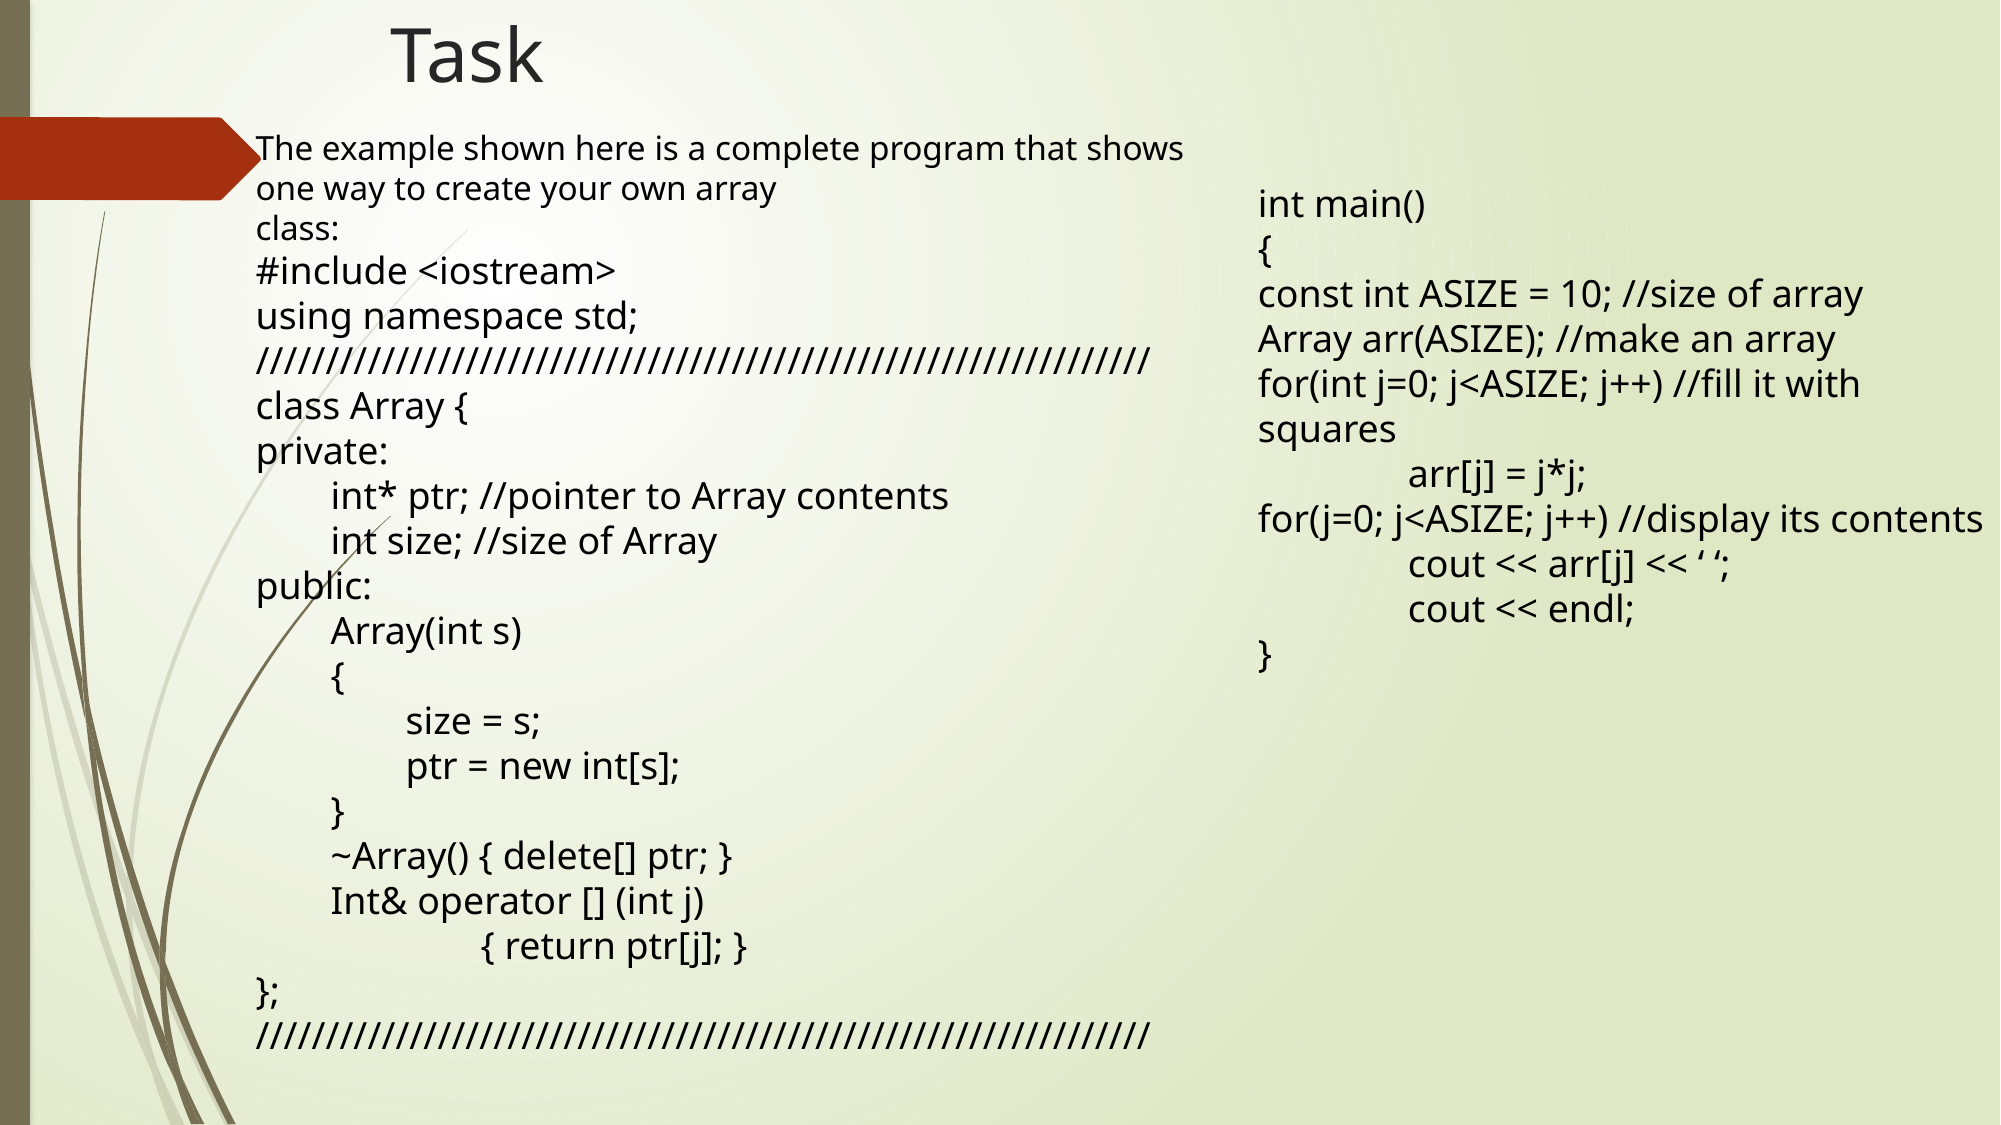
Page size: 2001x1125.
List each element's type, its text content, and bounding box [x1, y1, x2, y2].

text_box The example shown here is a complete program that shows one way to create your own array class: #include <iostream> using namespace std; //////////////////////////////////////////////////////////////// class Array { private: int* ptr; //pointer to Array contents int size; //size of Array public: Array(int s) { size = s; ptr = new int[s]; } ~Array() { delete[] ptr; } Int& operator [] (int j) { return ptr[j]; } }; //////////////////////////////////////////////////////////////// [240, 120, 1250, 1065]
text_box int main() { const int ASIZE = 10; //size of array Array arr(ASIZE); //make an array for(int j=0; j<ASIZE; j++) //fill it with squares arr[j] = j*j; for(j=0; j<ASIZE; j++) //display its contents cout << arr[j] << ‘ ‘; cout << endl; } [1243, 172, 2000, 683]
title Task [375, 0, 1838, 172]
